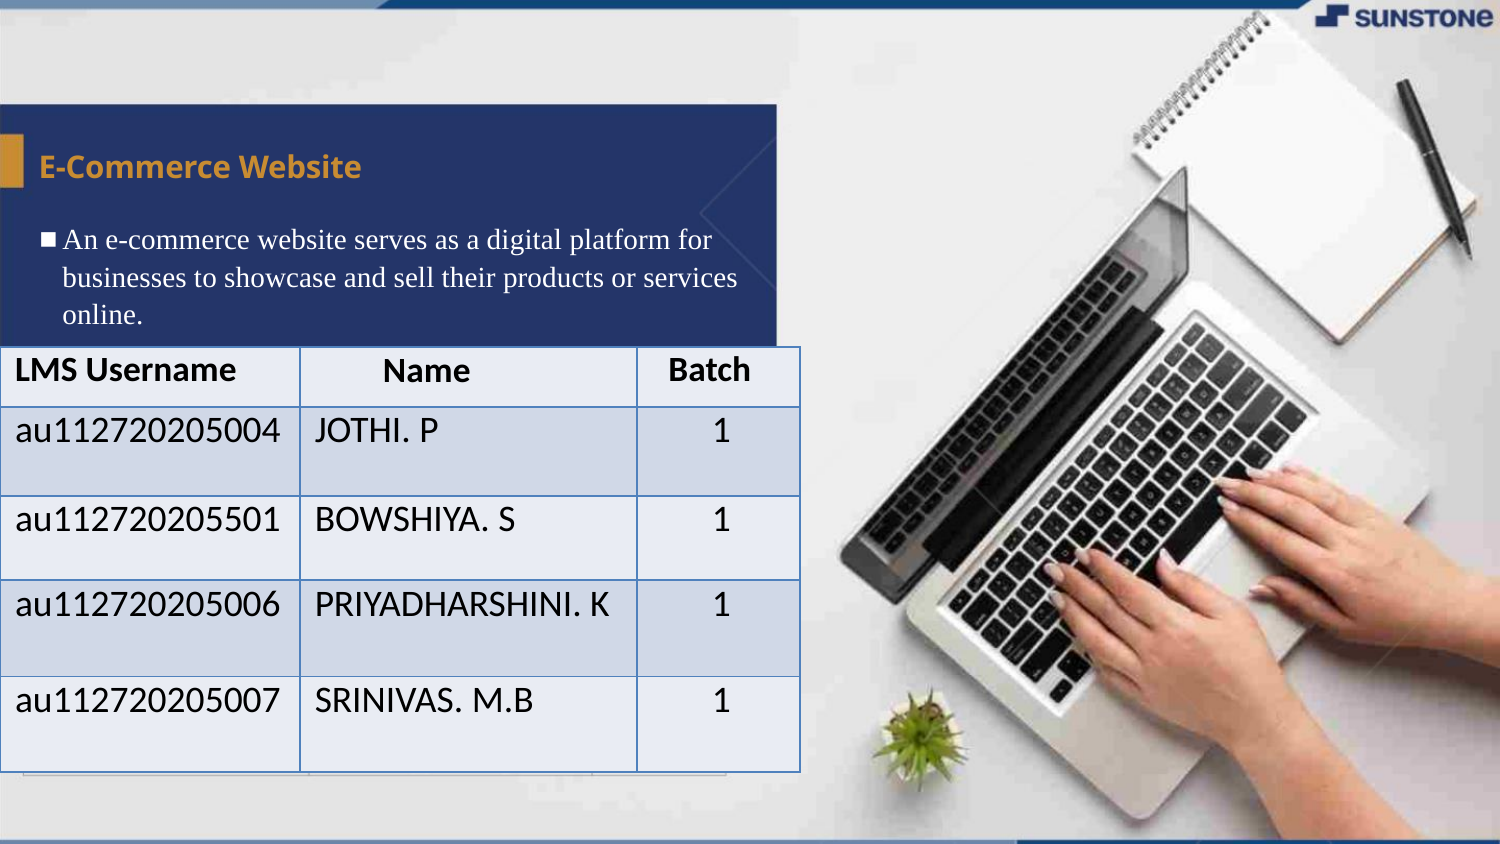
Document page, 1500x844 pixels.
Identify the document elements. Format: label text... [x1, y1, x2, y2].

text_box [0, 0, 1500, 844]
table_cell BOWSHIYA. S [301, 497, 636, 579]
text_box E-Commerce Website [38, 135, 371, 185]
table_cell JOTHI. P [301, 408, 636, 495]
table_header Name [301, 348, 636, 406]
table_cell au112720205007 [1, 677, 299, 771]
table_cell PRIYADHARSHINI. K [301, 581, 636, 676]
text_box An e-commerce website serves as a digital platform for businesses to showcase and sell their products or services online. [62, 218, 775, 331]
table_cell au112720205501 [1, 497, 299, 579]
table_cell au112720205006 [1, 581, 299, 676]
table_cell 1 [638, 581, 799, 676]
table_cell 1 [638, 677, 799, 771]
text_box ▪ [38, 220, 62, 254]
table_cell au112720205004 [1, 408, 299, 495]
table_header Batch [638, 348, 799, 406]
table_header LMS Username [1, 348, 299, 406]
table_cell 1 [638, 408, 799, 495]
table_cell SRINIVAS. M.B [301, 677, 636, 771]
table_cell 1 [638, 497, 799, 579]
